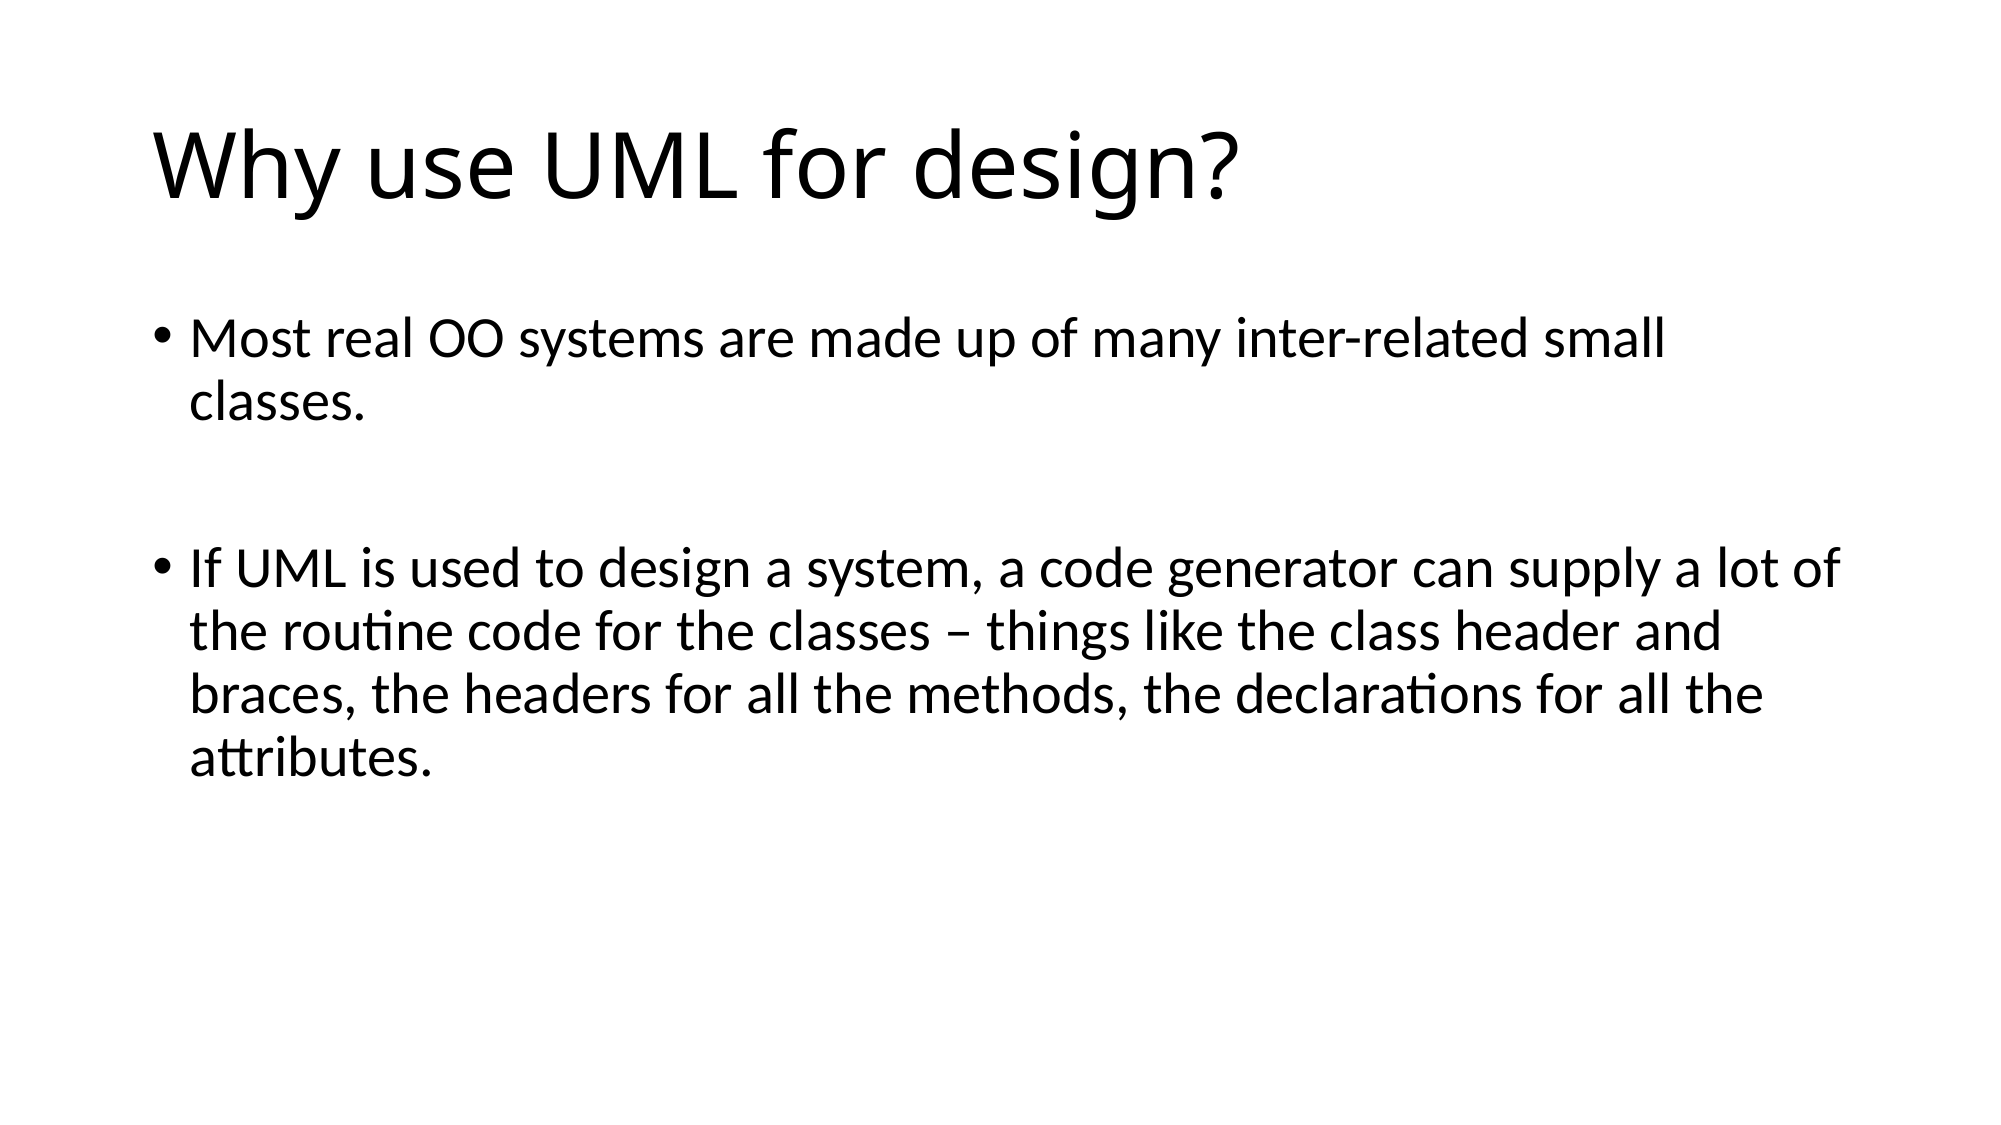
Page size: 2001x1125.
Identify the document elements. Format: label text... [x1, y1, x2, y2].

title Why use UML for design? [137, 59, 1863, 278]
list Most real OO systems are made up of many inter-related small classes. If UML is used to design a system, a code generator can supply a lot of the routine code for the classes – things like the class header and braces, the headers for all the methods, the declarations for all the attributes. [137, 299, 1863, 1014]
